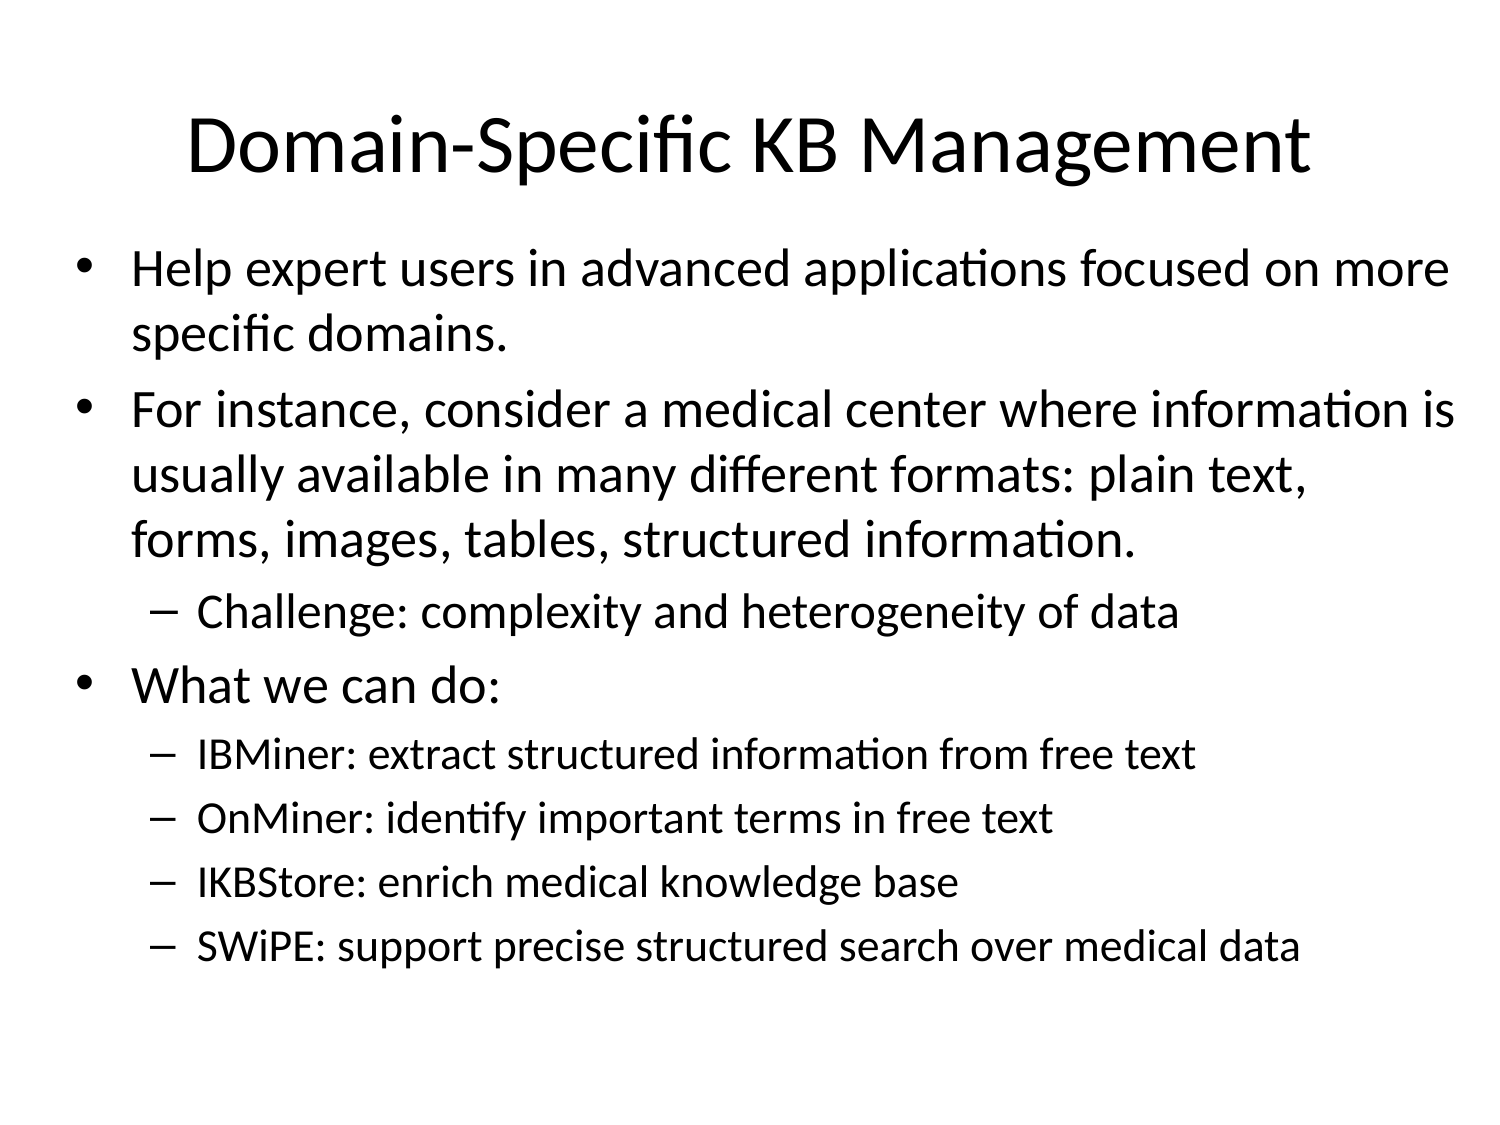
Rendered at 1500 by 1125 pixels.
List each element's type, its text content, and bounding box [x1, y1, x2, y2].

list Help expert users in advanced applications focused on more specific domains. For instance, consider a medical center where information is usually available in many different formats: plain text, forms, images, tables, structured information. Challenge: complexity and heterogeneity of data What we can do: IBMiner: extract structured information from free text OnMiner: identify important terms in free text IKBStore: enrich medical knowledge base SWiPE: support precise structured search over medical data [75, 224, 1459, 1000]
title Domain-Specific KB Management [75, 45, 1425, 224]
